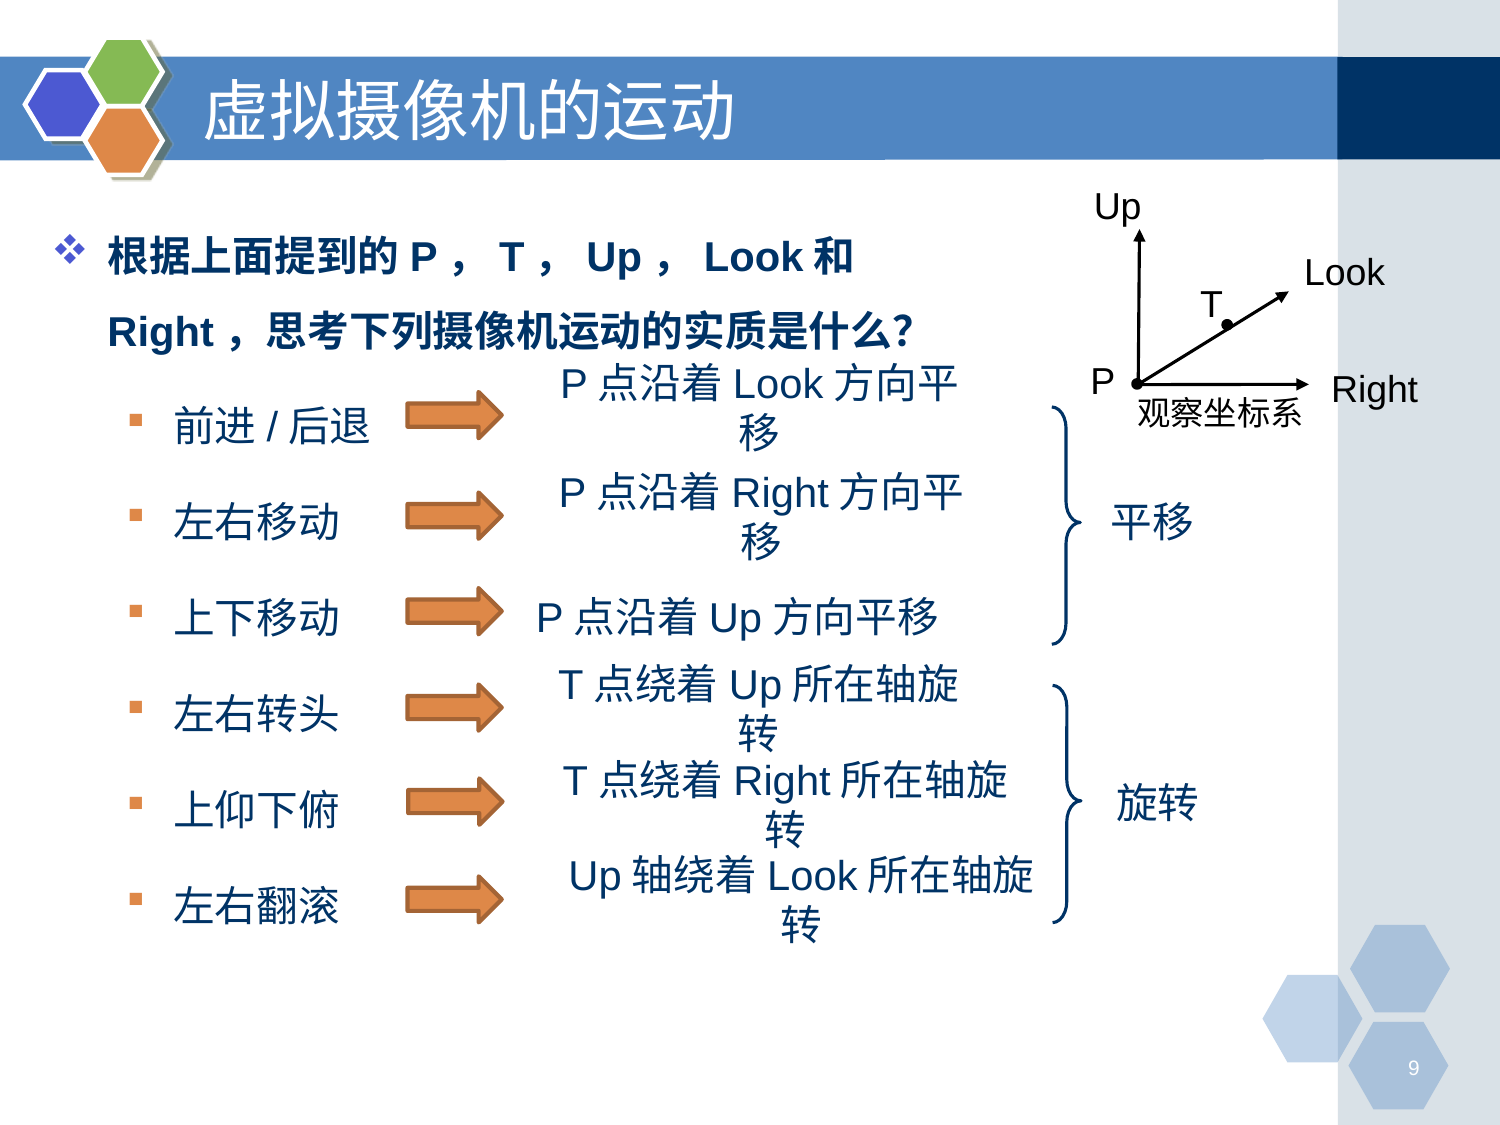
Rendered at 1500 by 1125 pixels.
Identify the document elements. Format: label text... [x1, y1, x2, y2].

text_box [405, 874, 504, 925]
text_box [405, 390, 504, 441]
text_box [405, 490, 504, 541]
text_box T点绕着Right所在轴旋转 [530, 761, 1041, 846]
text_box [1051, 406, 1082, 645]
text_box Up轴绕着Look所在轴旋转 [532, 857, 1071, 942]
title 虚拟摄像机的运动 [187, 62, 1288, 155]
text_box P点沿着Right方向平移 [528, 473, 994, 558]
text_box P点沿着Up方向平移 [504, 573, 971, 658]
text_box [1068, 168, 1442, 448]
text_box 9 [1359, 1047, 1435, 1086]
text_box [1052, 684, 1082, 924]
text_box [406, 776, 505, 827]
text_box [405, 586, 504, 637]
text_box P点沿着Look方向平移 [526, 364, 993, 449]
text_box 旋转 [1090, 759, 1225, 844]
text_box T点绕着Up所在轴旋转 [526, 665, 992, 750]
text_box 根据上面提到的P，T，Up，Look和Right，思考下列摄像机运动的实质是什么？ 前进/后退 左右移动 上下移动 左右转头 上仰下俯 左右翻滚 [36, 196, 1028, 975]
text_box [405, 682, 504, 733]
text_box 平移 [1085, 478, 1220, 563]
